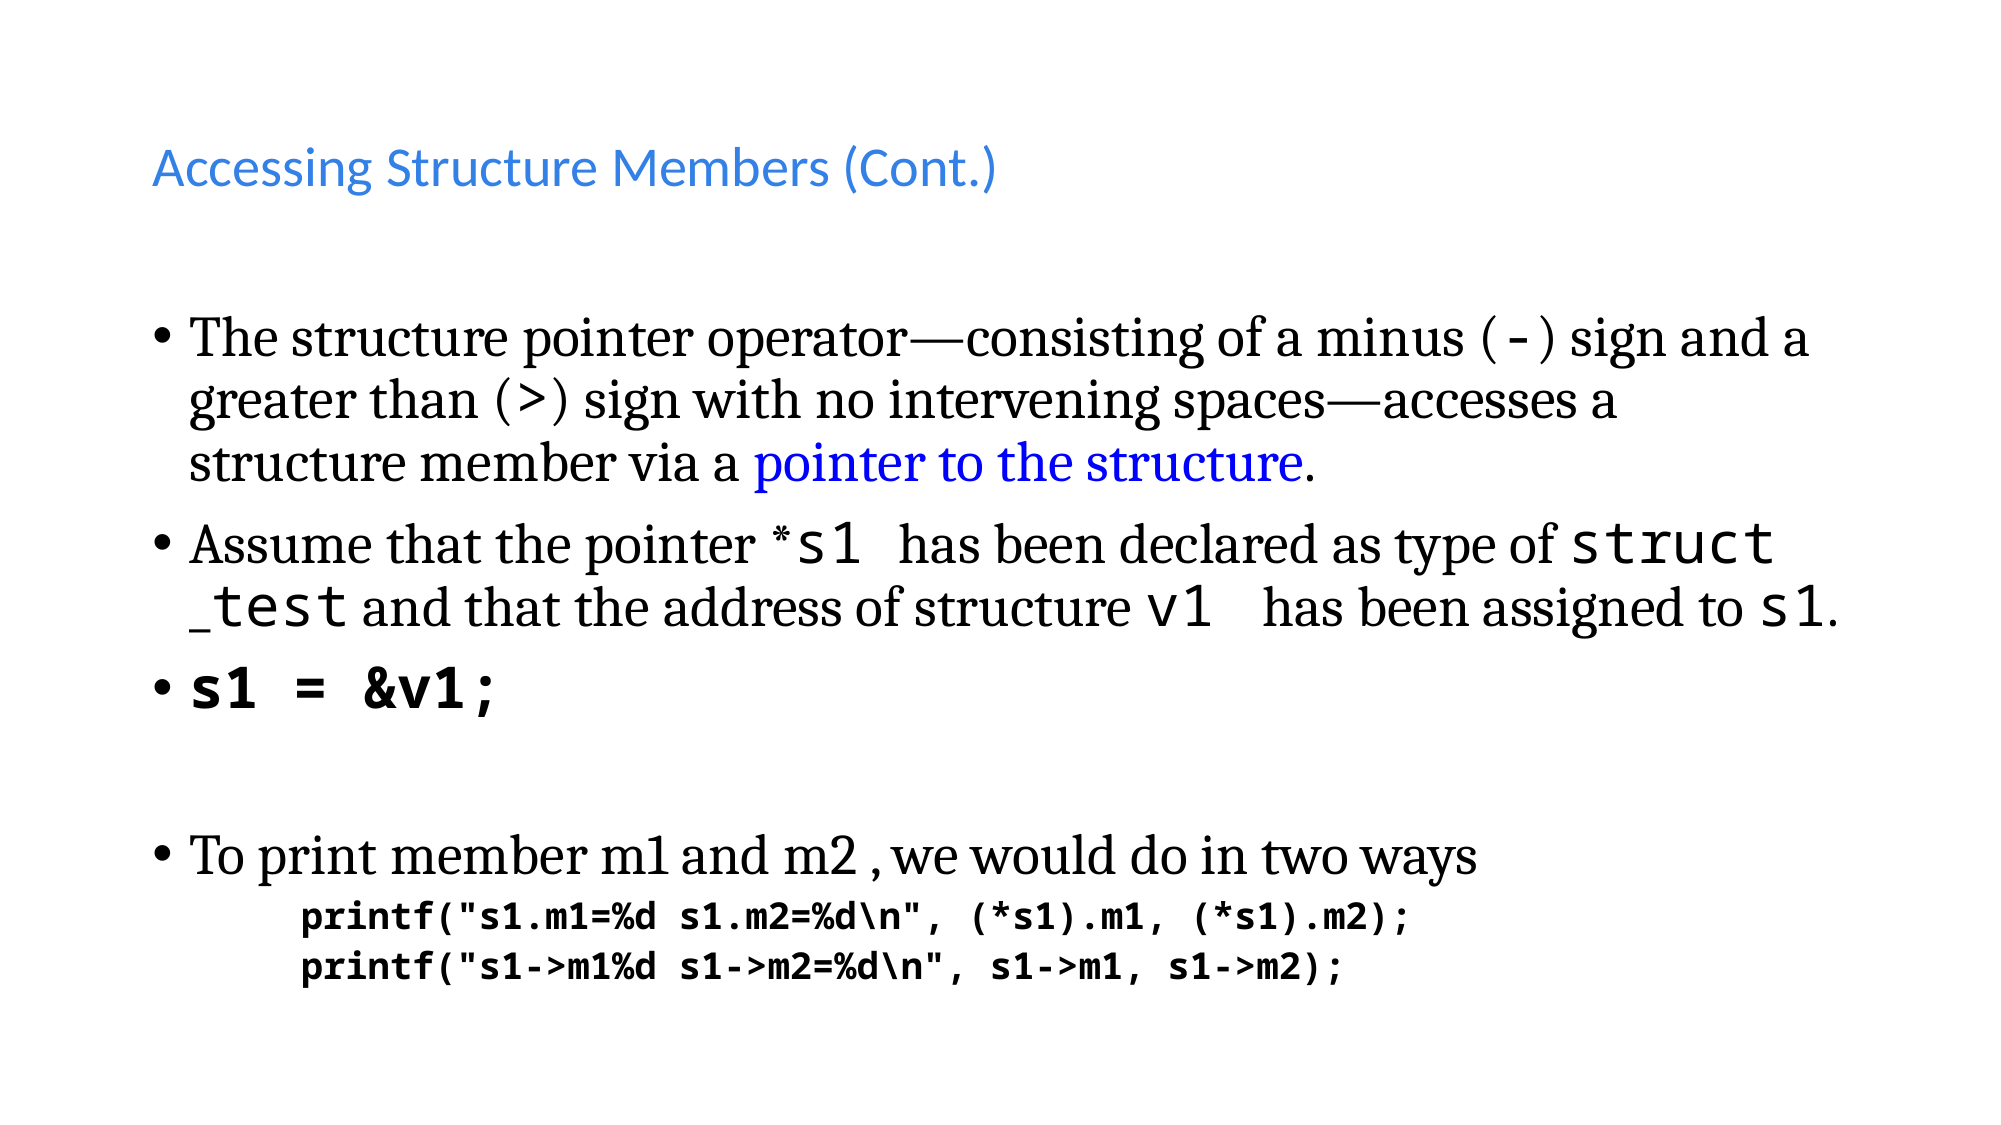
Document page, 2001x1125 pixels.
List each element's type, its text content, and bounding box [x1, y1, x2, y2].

list The structure pointer operator—consisting of a minus (-) sign and a greater than (>) sign with no intervening spaces—accesses a structure member via a pointer to the structure. Assume that the pointer *s1 has been declared as type of struct _test and that the address of structure v1 has been assigned to s1. s1 = &v1; To print member m1 and m2 , we would do in two ways printf("s1.m1=%d s1.m2=%d\n", (*s1).m1, (*s1).m2); printf("s1->m1%d s1->m2=%d\n", s1->m1, s1->m2); [137, 299, 1863, 1014]
title Accessing Structure Members (Cont.) [137, 59, 1863, 278]
